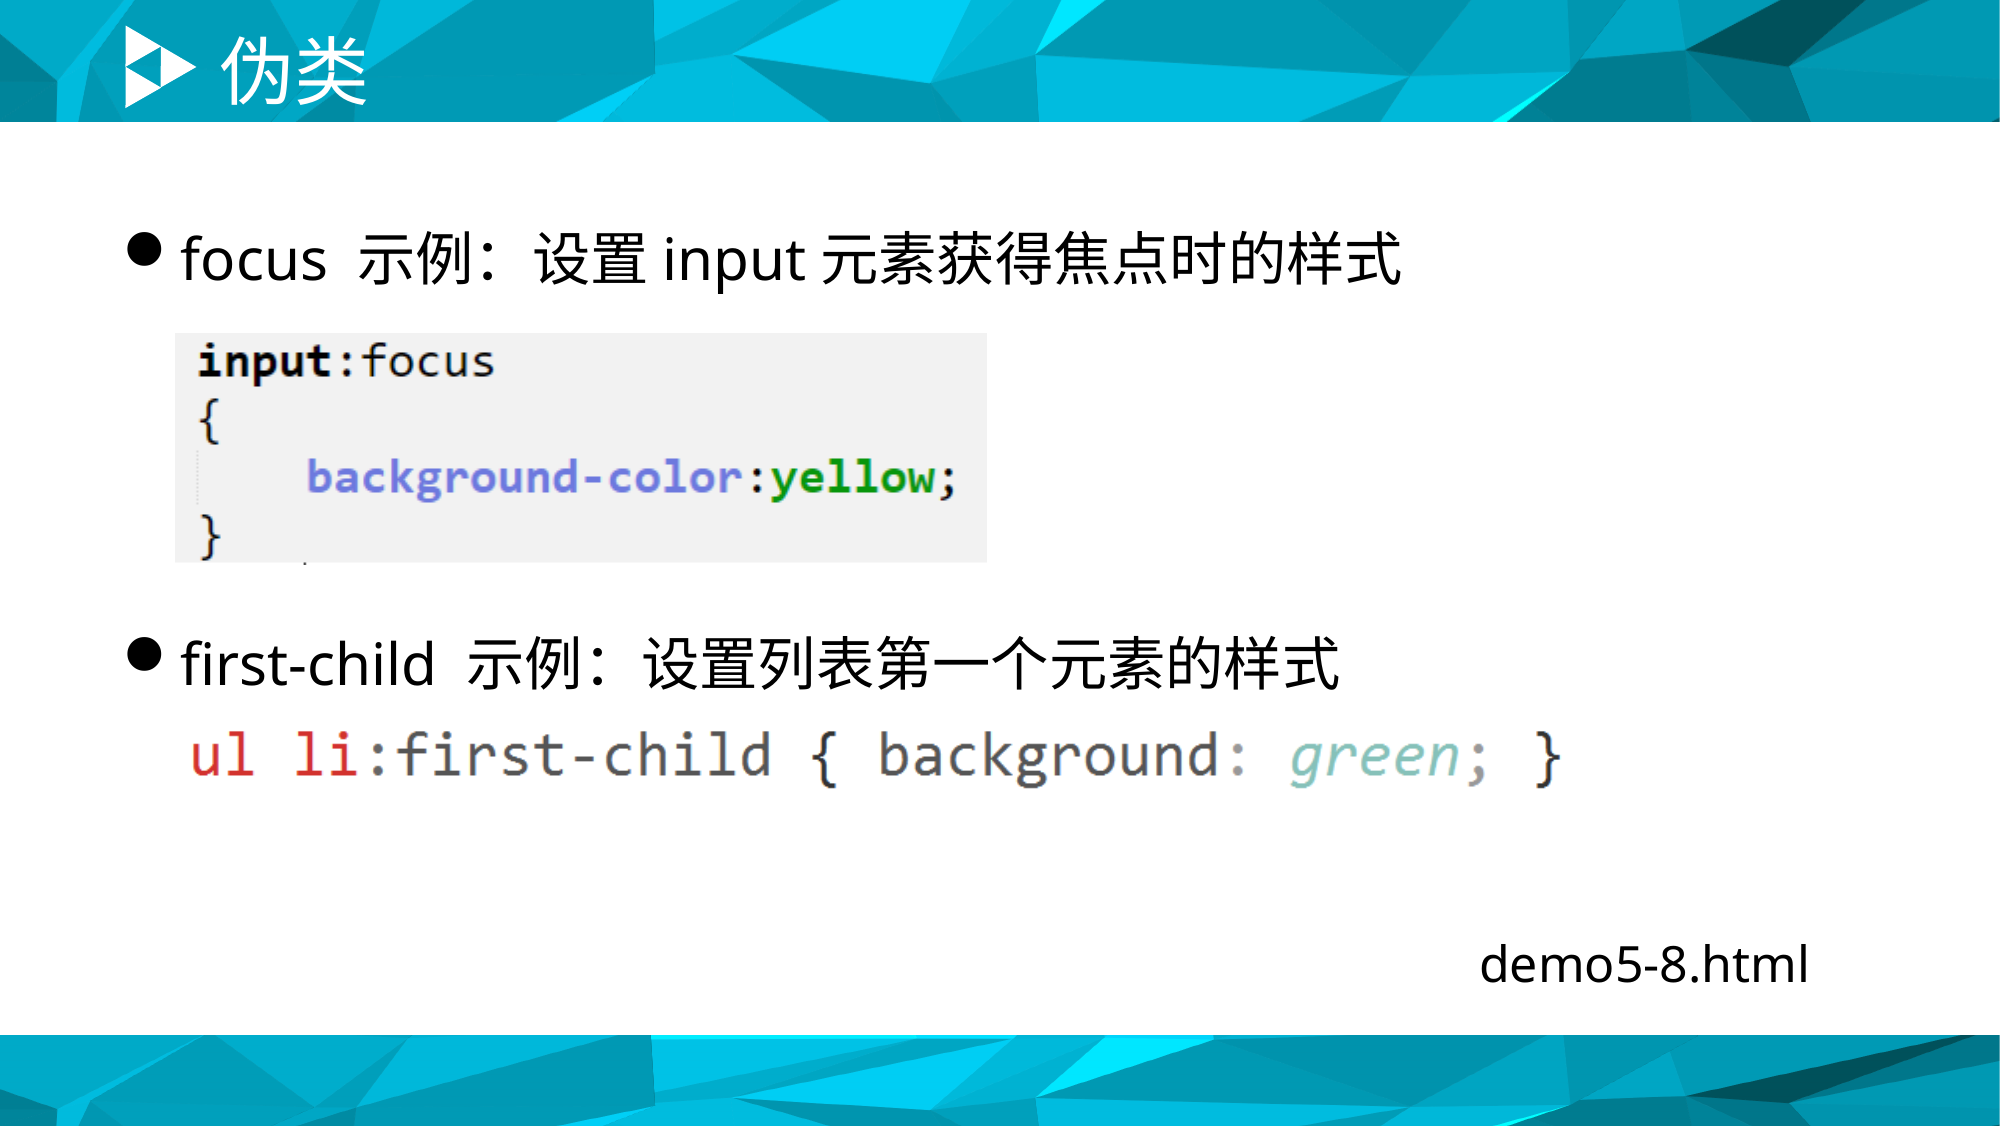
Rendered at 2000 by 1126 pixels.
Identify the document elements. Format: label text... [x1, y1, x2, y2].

picture [0, 1035, 2000, 1126]
picture [175, 333, 987, 565]
picture [0, 0, 2000, 122]
text_box demo5-8.html [1461, 923, 1872, 1002]
title 伪类 [201, 24, 1927, 127]
picture [175, 700, 1571, 801]
list focus 示例：设置input元素获得焦点时的样式 first-child 示例：设置列表第一个元素的样式 [104, 178, 1927, 978]
